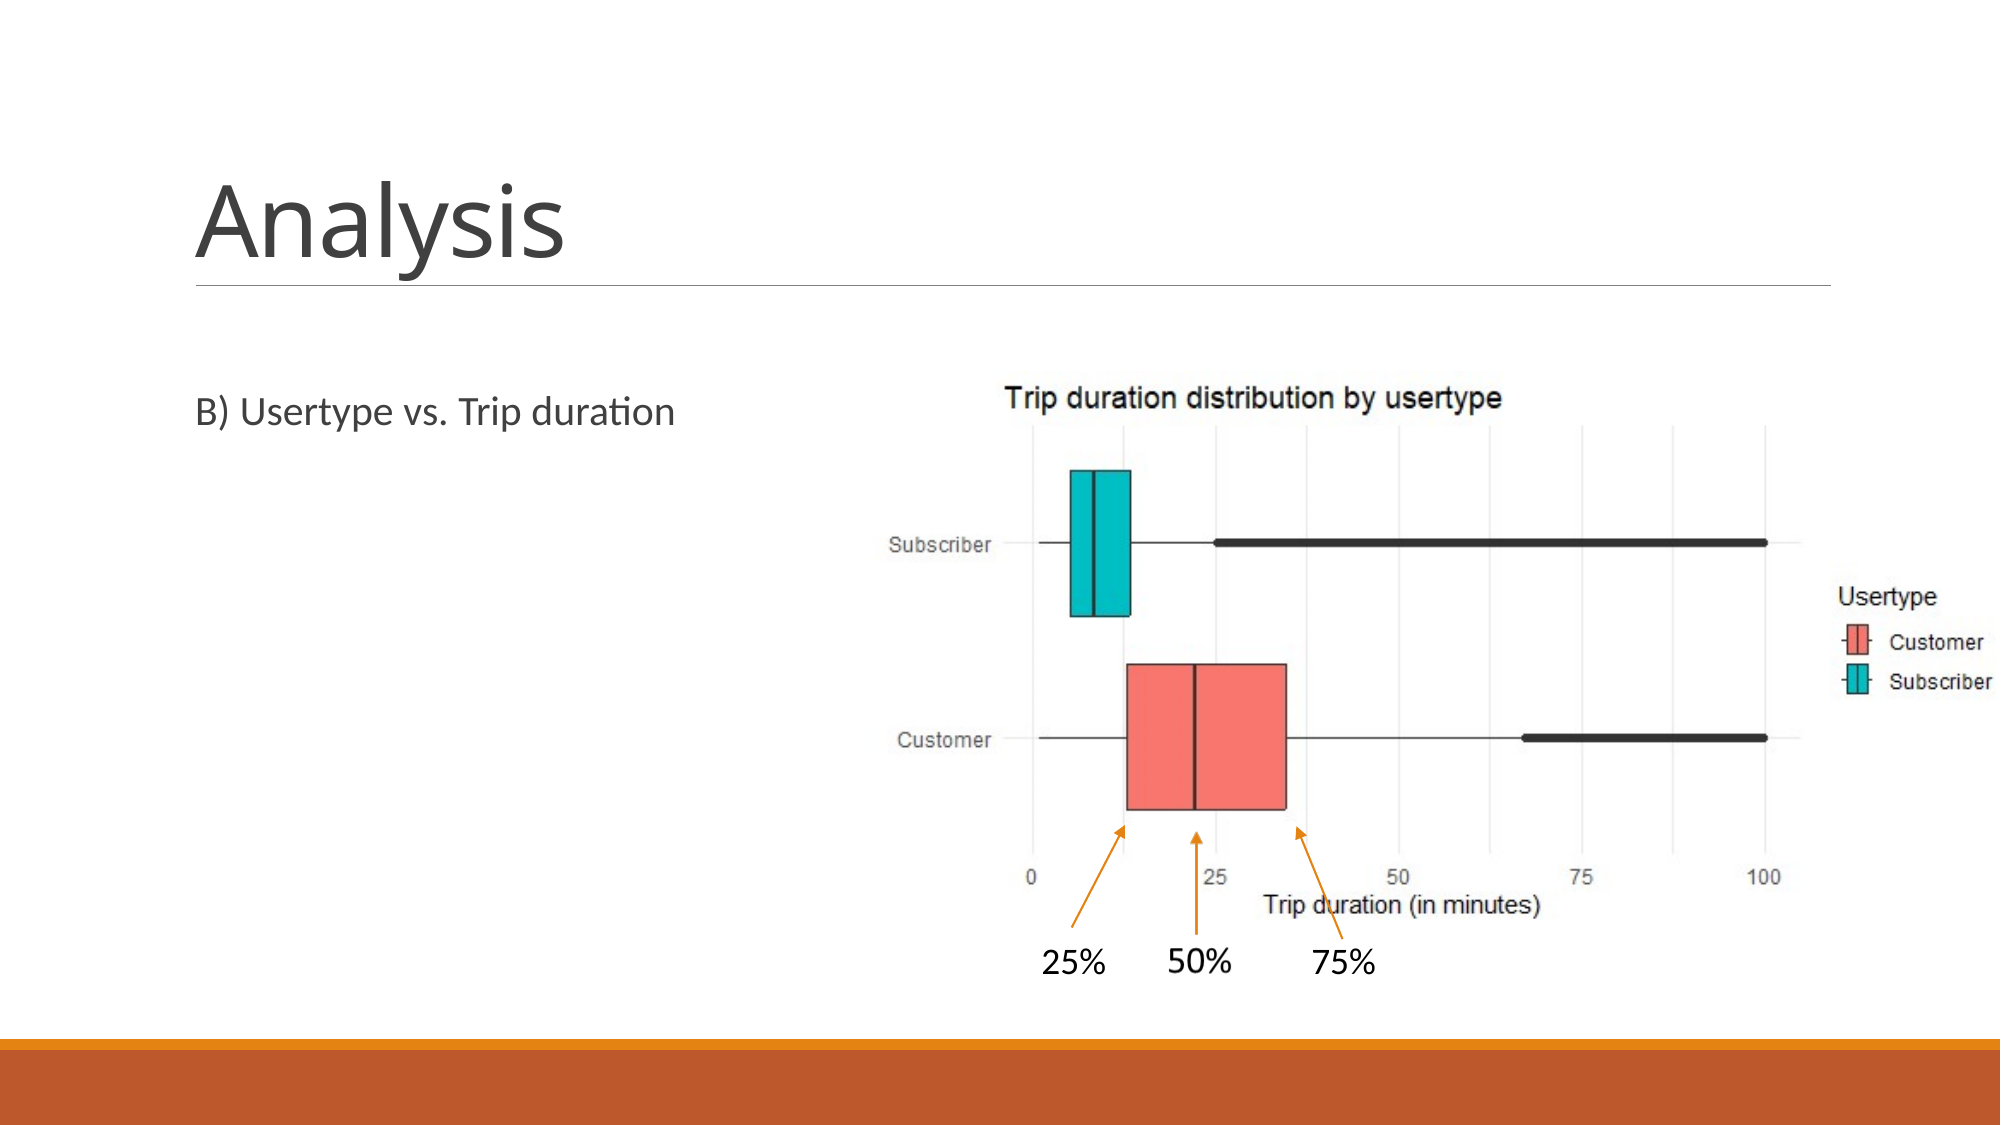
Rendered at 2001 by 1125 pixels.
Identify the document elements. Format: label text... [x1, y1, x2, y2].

list B) Usertype vs. Trip duration [180, 302, 1830, 963]
text_box 25% [1026, 939, 1139, 989]
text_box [1071, 824, 1126, 929]
picture [846, 370, 2000, 1006]
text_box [1295, 825, 1343, 920]
title Analysis [180, 47, 1830, 285]
